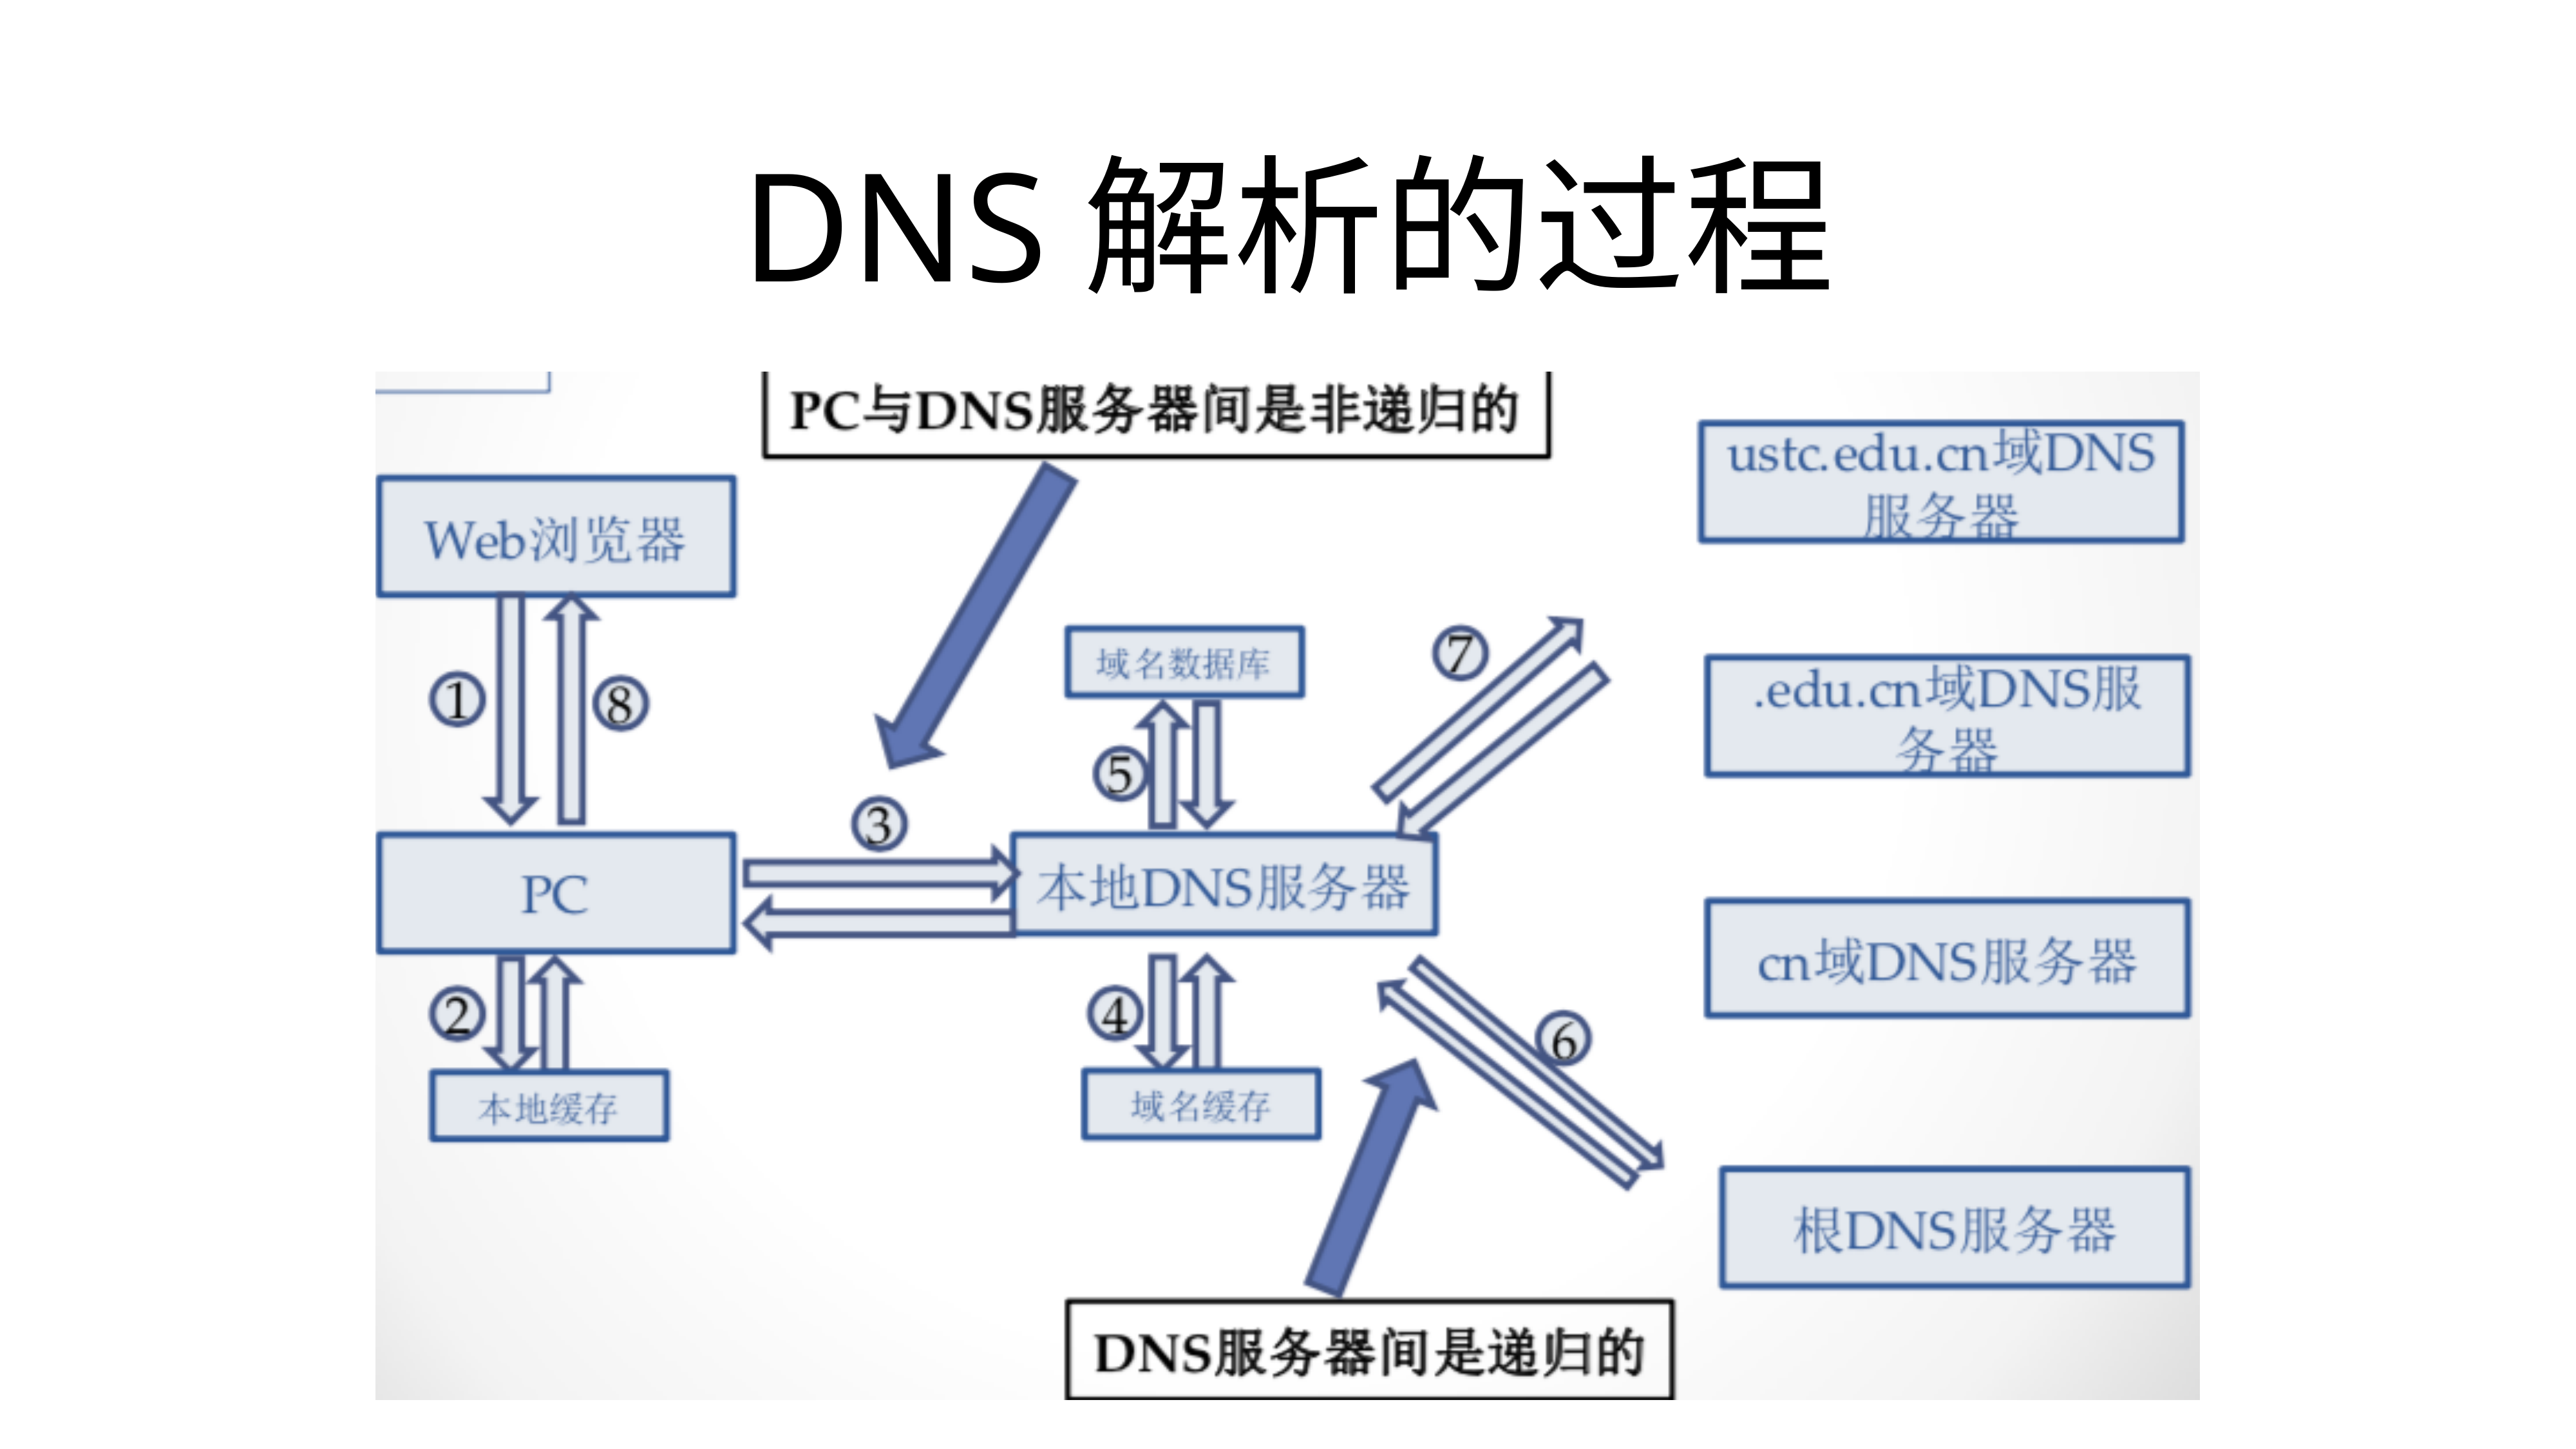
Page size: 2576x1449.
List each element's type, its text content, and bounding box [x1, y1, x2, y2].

picture [375, 372, 2201, 1400]
title DNS解析的过程 [178, 100, 2398, 343]
